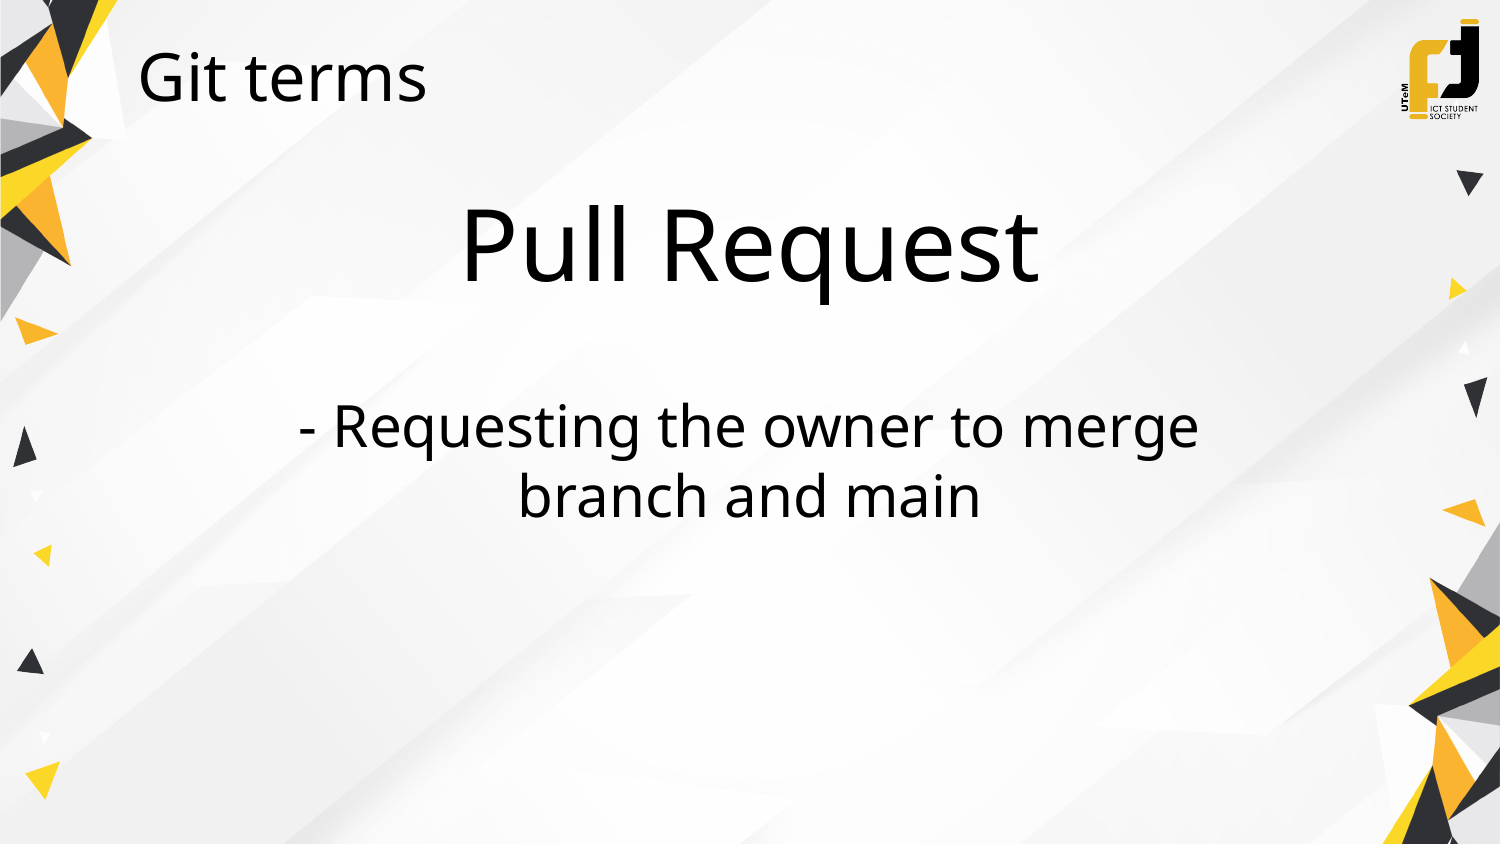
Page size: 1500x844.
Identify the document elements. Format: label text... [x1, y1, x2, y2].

text_box Pull Request [364, 166, 1136, 323]
text_box - Requesting the owner to merge branch and main [282, 374, 1218, 548]
picture [1368, 19, 1500, 843]
subtitle Git terms [99, 19, 467, 115]
picture [1, 1, 132, 844]
